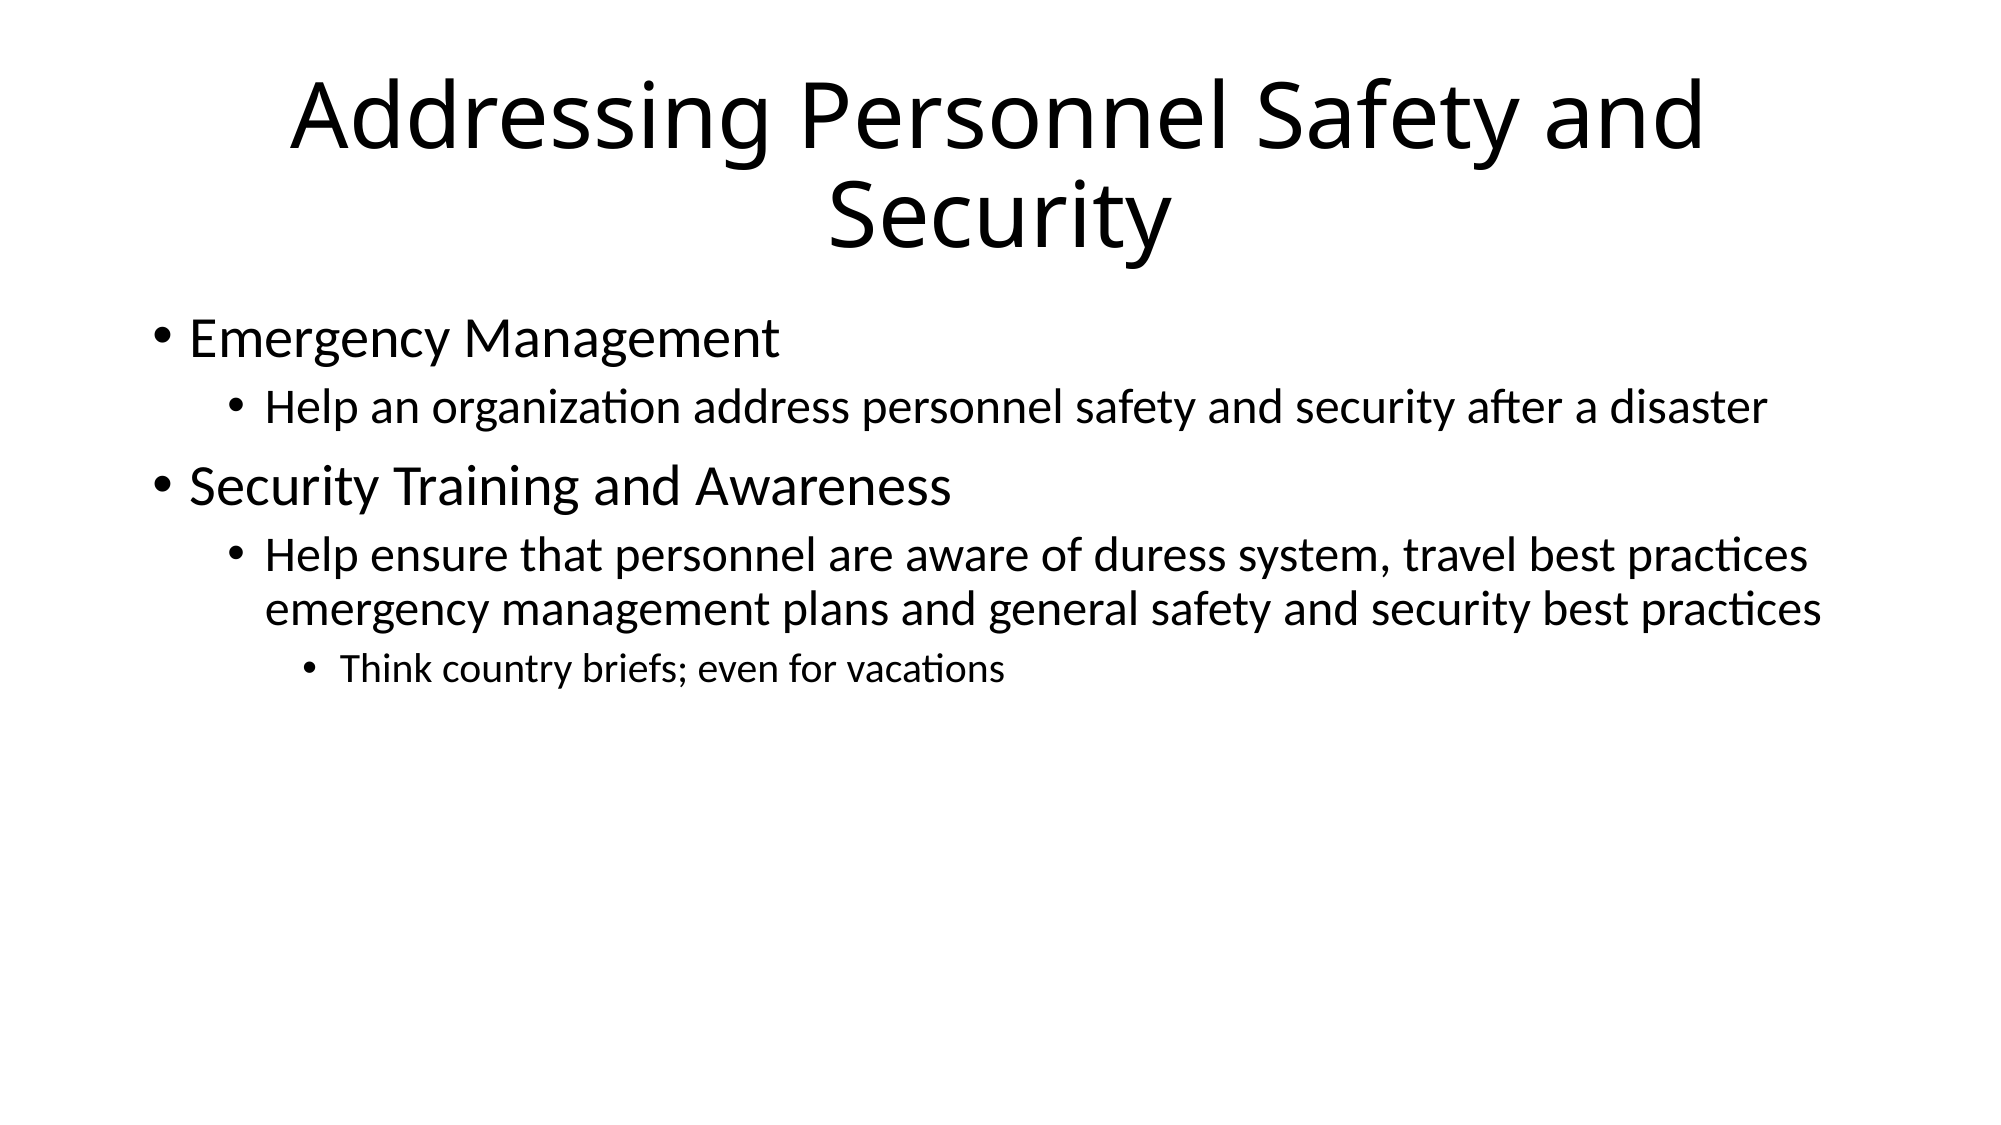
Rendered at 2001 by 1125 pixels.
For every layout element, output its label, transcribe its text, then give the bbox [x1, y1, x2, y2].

list Emergency Management Help an organization address personnel safety and security after a disaster Security Training and Awareness Help ensure that personnel are aware of duress system, travel best practices emergency management plans and general safety and security best practices Think country briefs; even for vacations [137, 299, 1863, 1014]
title Addressing Personnel Safety and Security [137, 59, 1863, 278]
